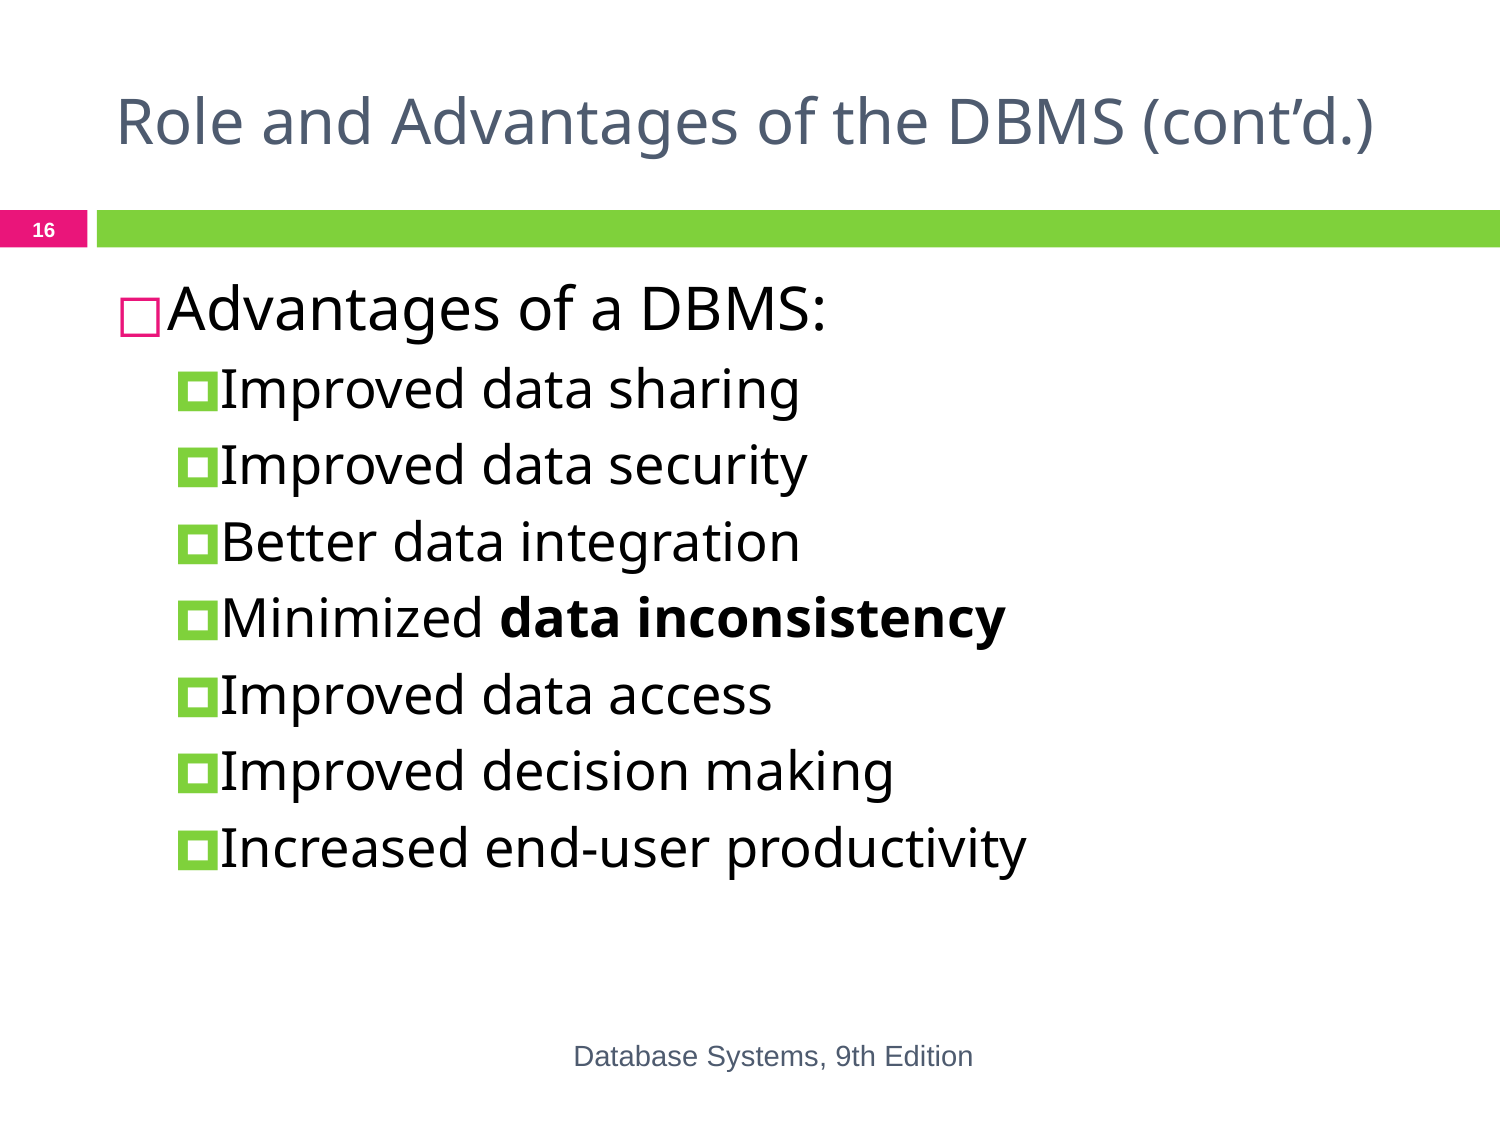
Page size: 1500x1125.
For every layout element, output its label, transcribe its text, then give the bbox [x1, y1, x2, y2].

footer Database Systems, 9th Edition [99, 1024, 990, 1085]
slide_number ‹#› [0, 208, 88, 249]
title Role and Advantages of the DBMS (cont’d.) [100, 37, 1438, 200]
list Advantages of a DBMS: Improved data sharing Improved data security Better data integration Minimized data inconsistency Improved data access Improved decision making Increased end-user productivity [100, 262, 1438, 1000]
